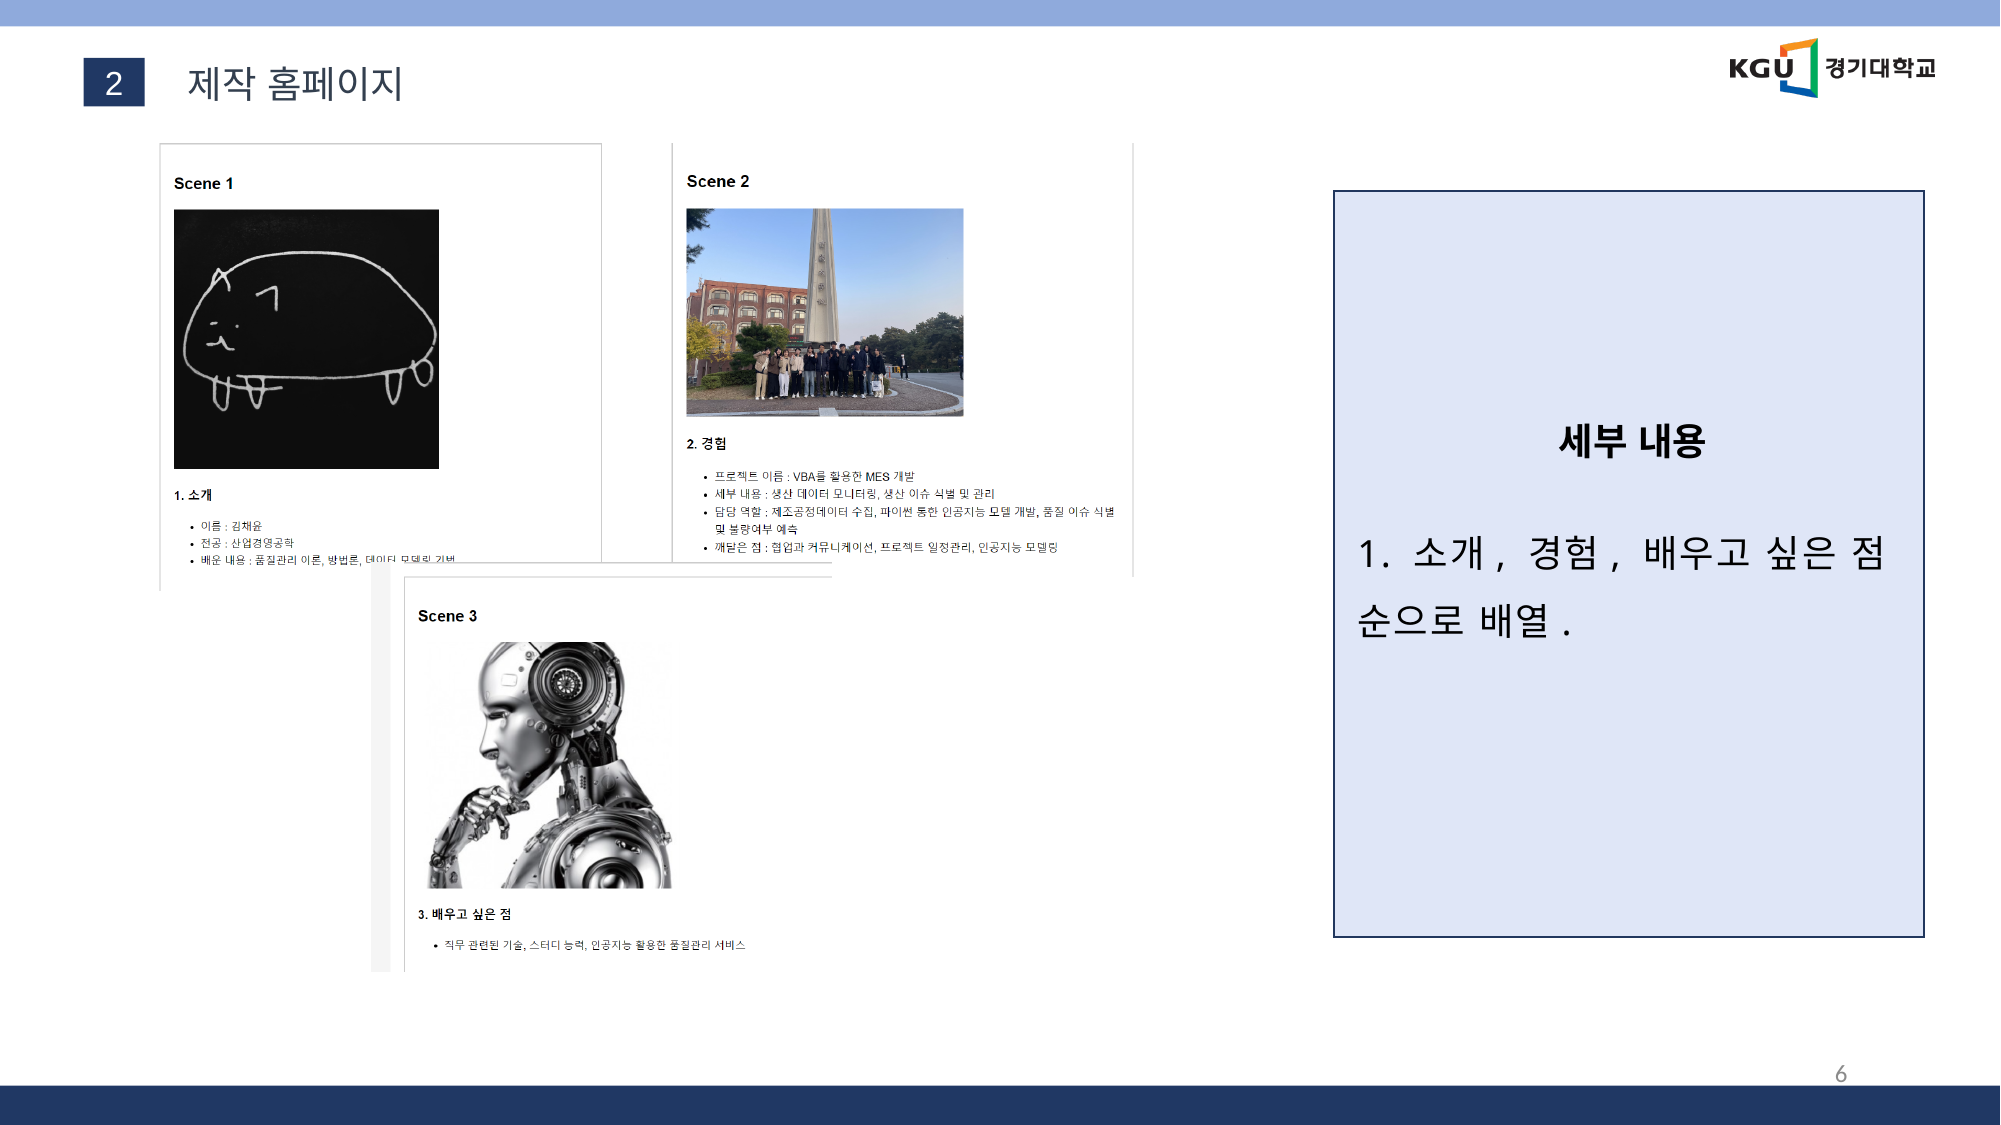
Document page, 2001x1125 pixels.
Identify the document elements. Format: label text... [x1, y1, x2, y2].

text_box 2 [82, 57, 146, 107]
text_box 세부 내용 1. 소개, 경험, 배우고 싶은 점 순으로 배열. [1333, 190, 1925, 938]
text_box [0, 0, 2000, 27]
text_box [0, 1085, 2000, 1125]
slide_number 6 [1412, 1042, 1863, 1103]
text_box 제작 홈페이지 [173, 53, 691, 113]
picture [1730, 38, 1935, 99]
picture [154, 143, 1136, 972]
